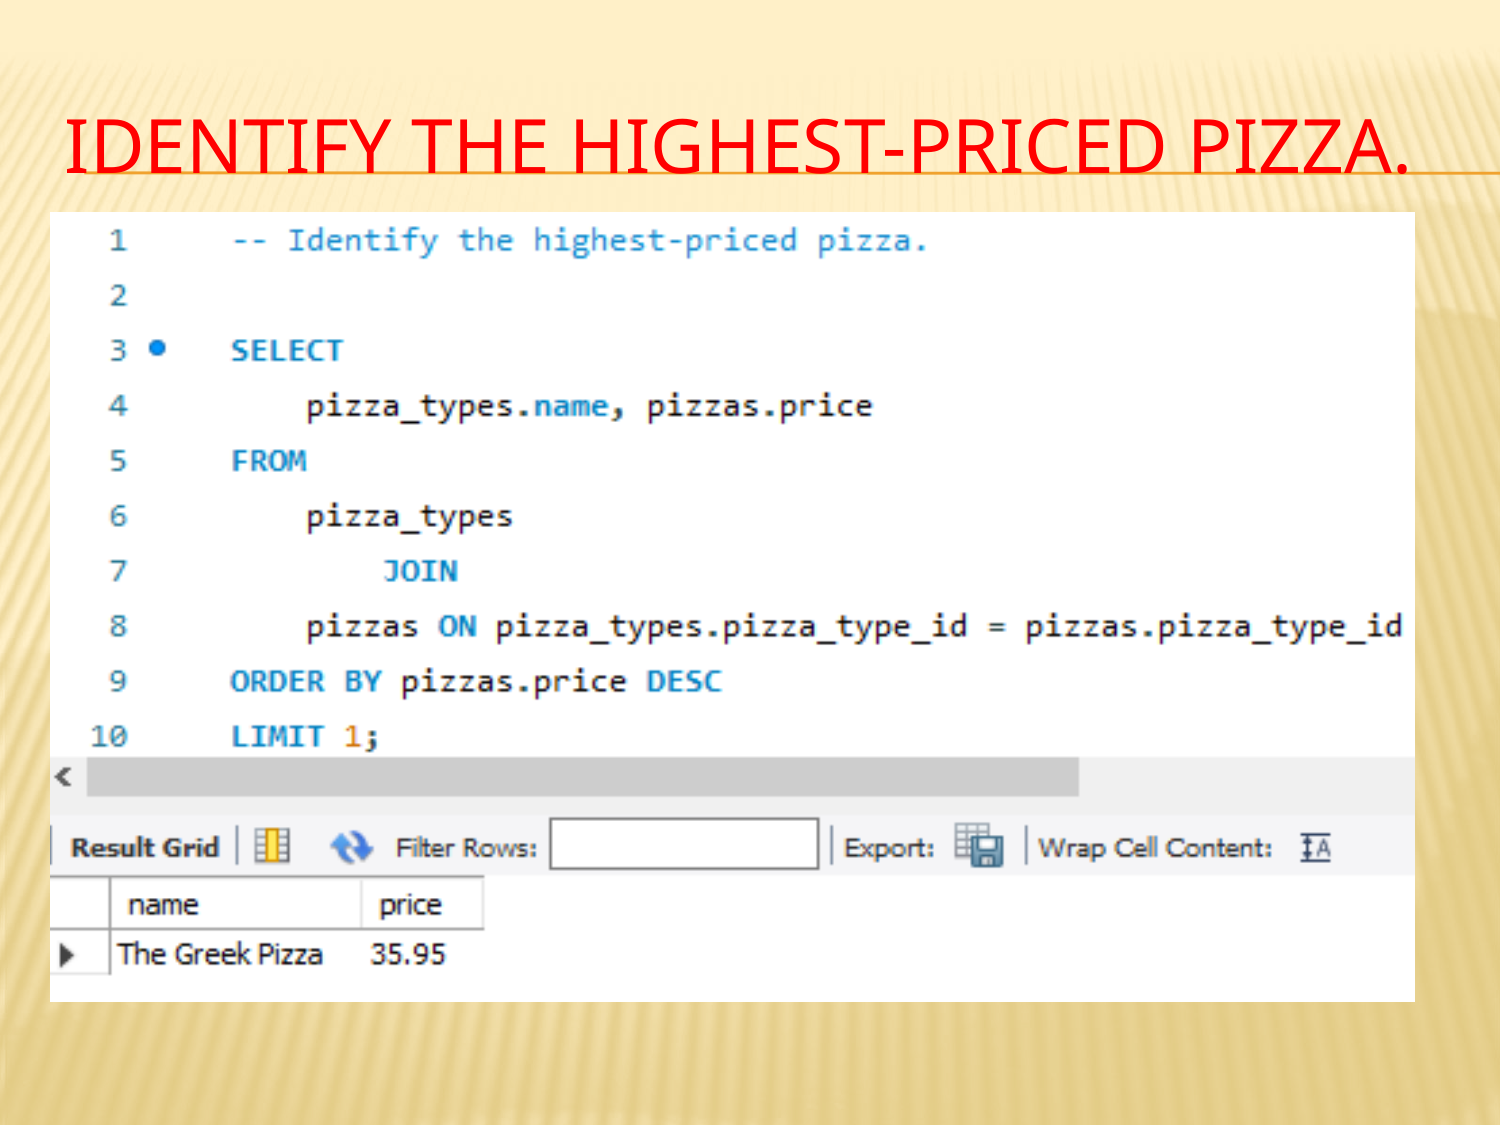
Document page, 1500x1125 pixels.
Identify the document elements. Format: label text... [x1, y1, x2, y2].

title Identify the highest-priced pizza. [50, 75, 1475, 213]
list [49, 212, 1415, 1002]
